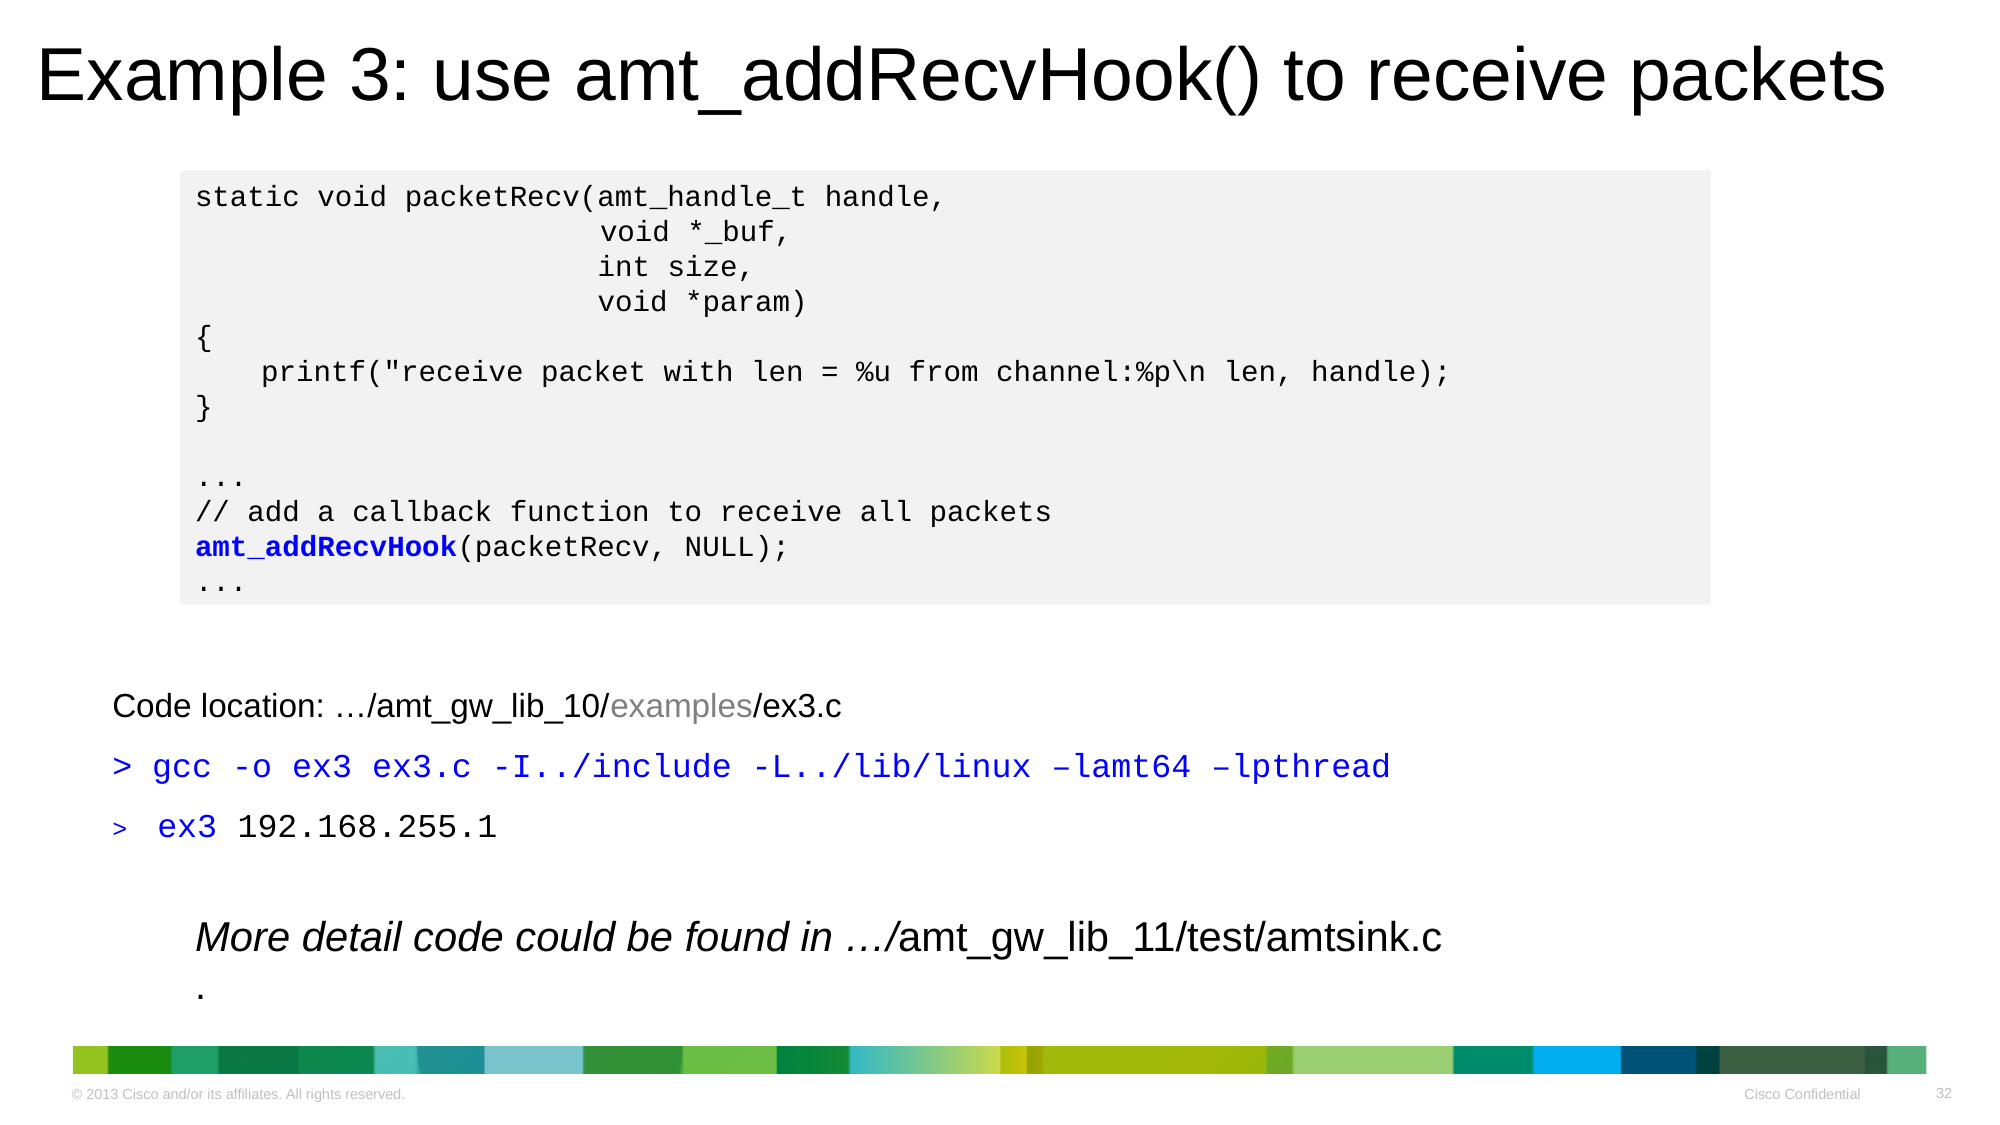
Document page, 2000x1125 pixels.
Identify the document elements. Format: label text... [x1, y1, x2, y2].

text_box Code location: …/amt_gw_lib_10/examples/ex3.c > gcc -o ex3 ex3.c -I../include -L../lib/linux –lamt64 –lpthread > ex3 192.168.255.1 [97, 657, 1806, 852]
title Example 3: use amt_addRecvHook() to receive packets [23, 2, 1977, 123]
text_box More detail code could be found in …/amt_gw_lib_11/test/amtsink.c . [180, 877, 1947, 1015]
text_box static void packetRecv(amt_handle_t handle, void *_buf, int size, void *param) { printf("receive packet with len = %u from channel:%p\n len, handle); } ... // add a callback function to receive all packets amt_addRecvHook(packetRecv, NULL); ... [180, 170, 1711, 605]
picture [72, 1046, 1533, 1074]
picture [1697, 1046, 1927, 1074]
